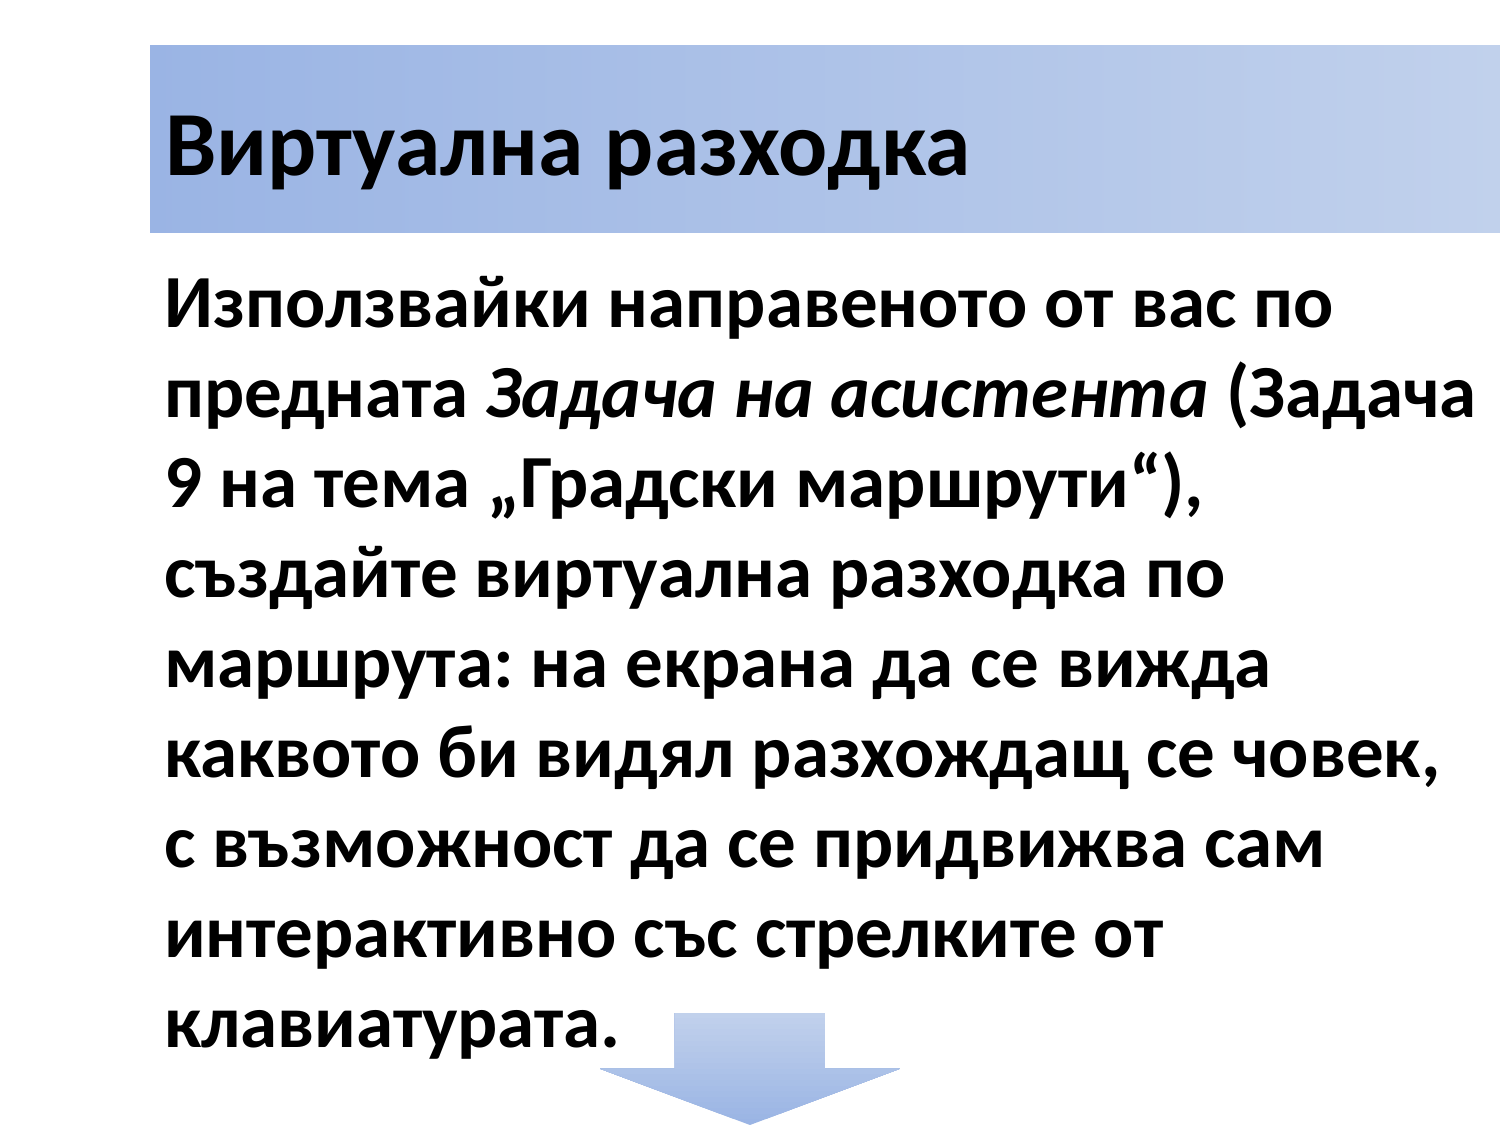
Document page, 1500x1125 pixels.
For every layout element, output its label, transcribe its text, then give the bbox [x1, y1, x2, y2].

title Виртуална разходка [150, 45, 1500, 233]
list Използвайки направеното от вас по предната Задача на асистента (Задача 9 на тема „Градски маршрути“), създайте виртуална разходка по маршрута: на екрана да се вижда каквото би видял разхождащ се човек, с възможност да се придвижва сам интерактивно със стрелките от клавиатурата. [149, 245, 1500, 1083]
text_box [632, 1083, 868, 1125]
